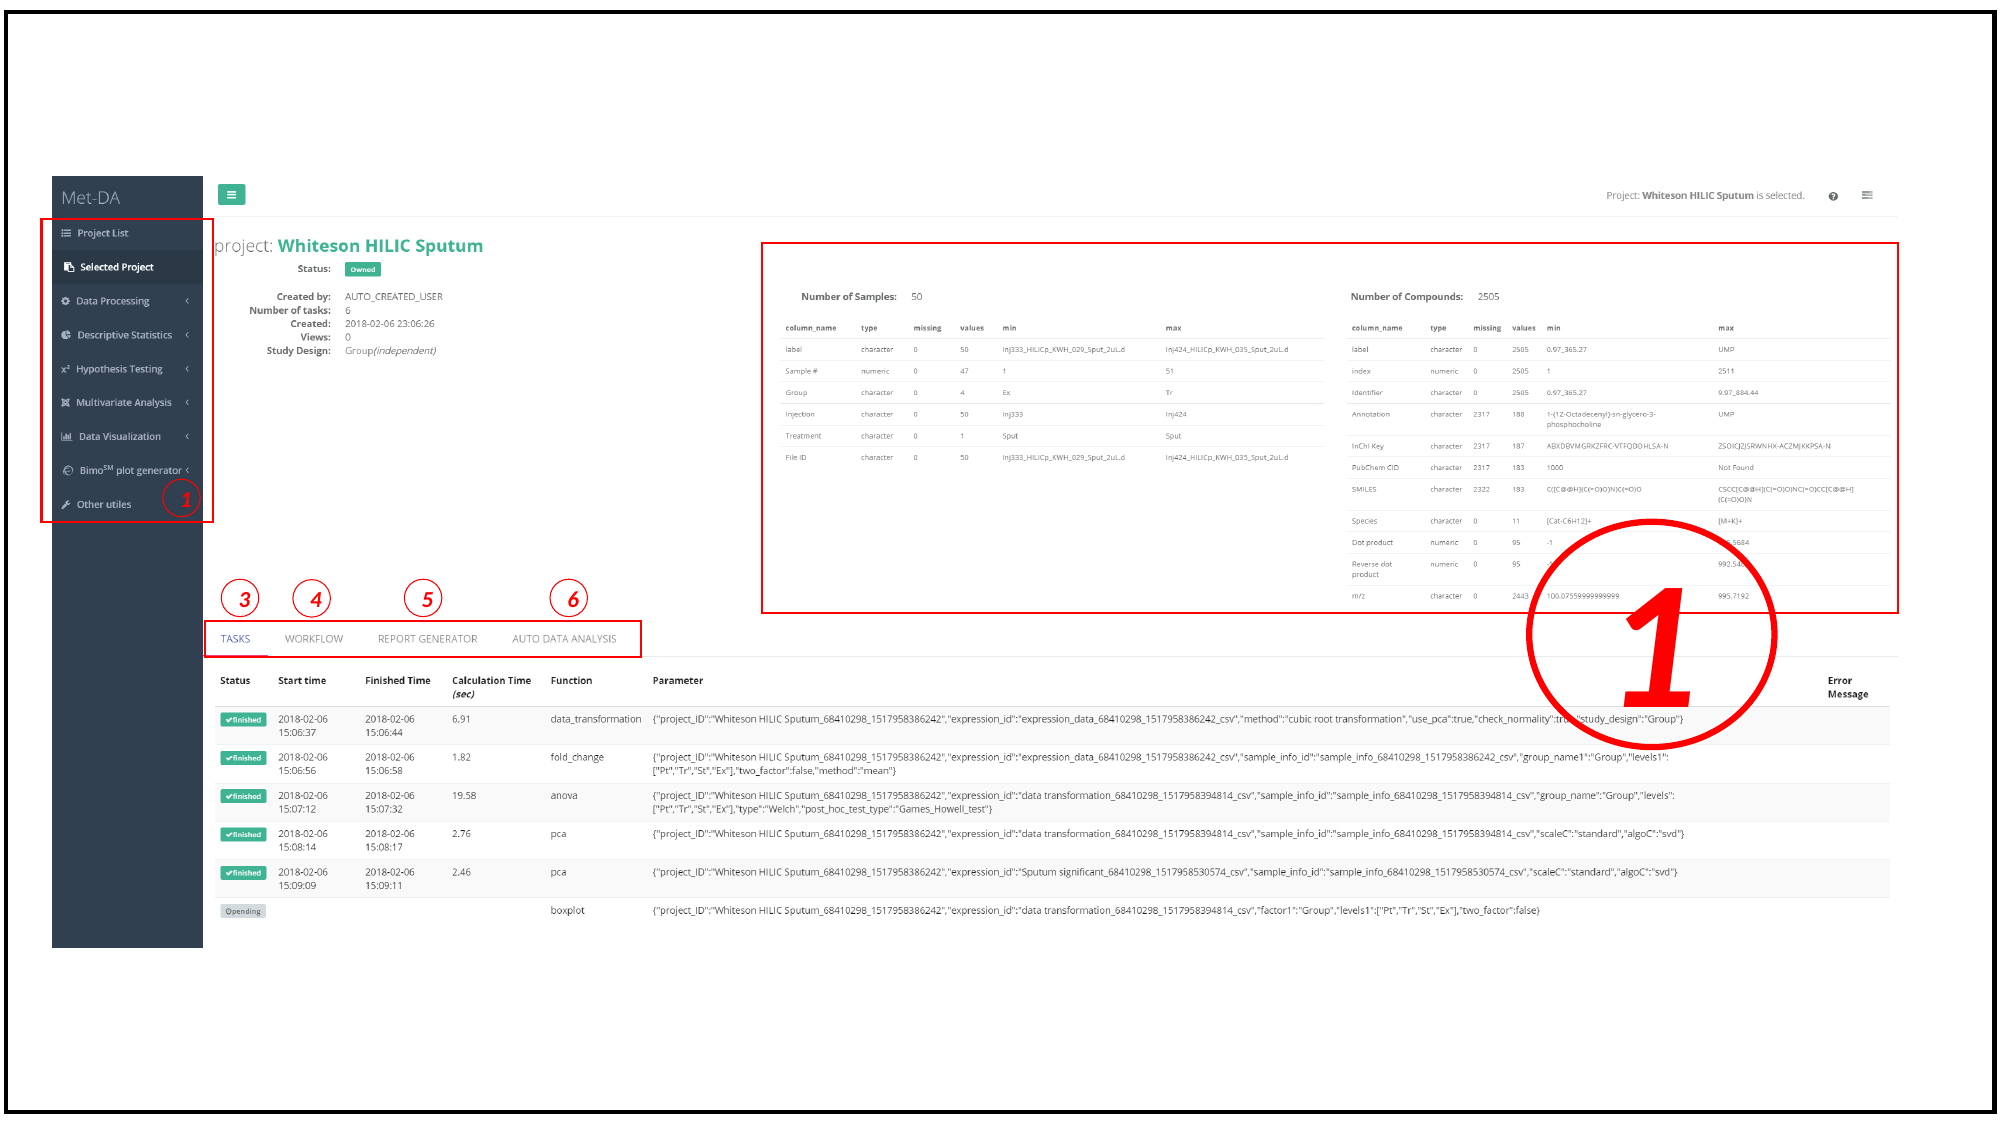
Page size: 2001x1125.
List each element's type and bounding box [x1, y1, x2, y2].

text_box [40, 218, 52, 523]
text_box [5, 11, 1996, 1113]
picture [52, 176, 1898, 949]
